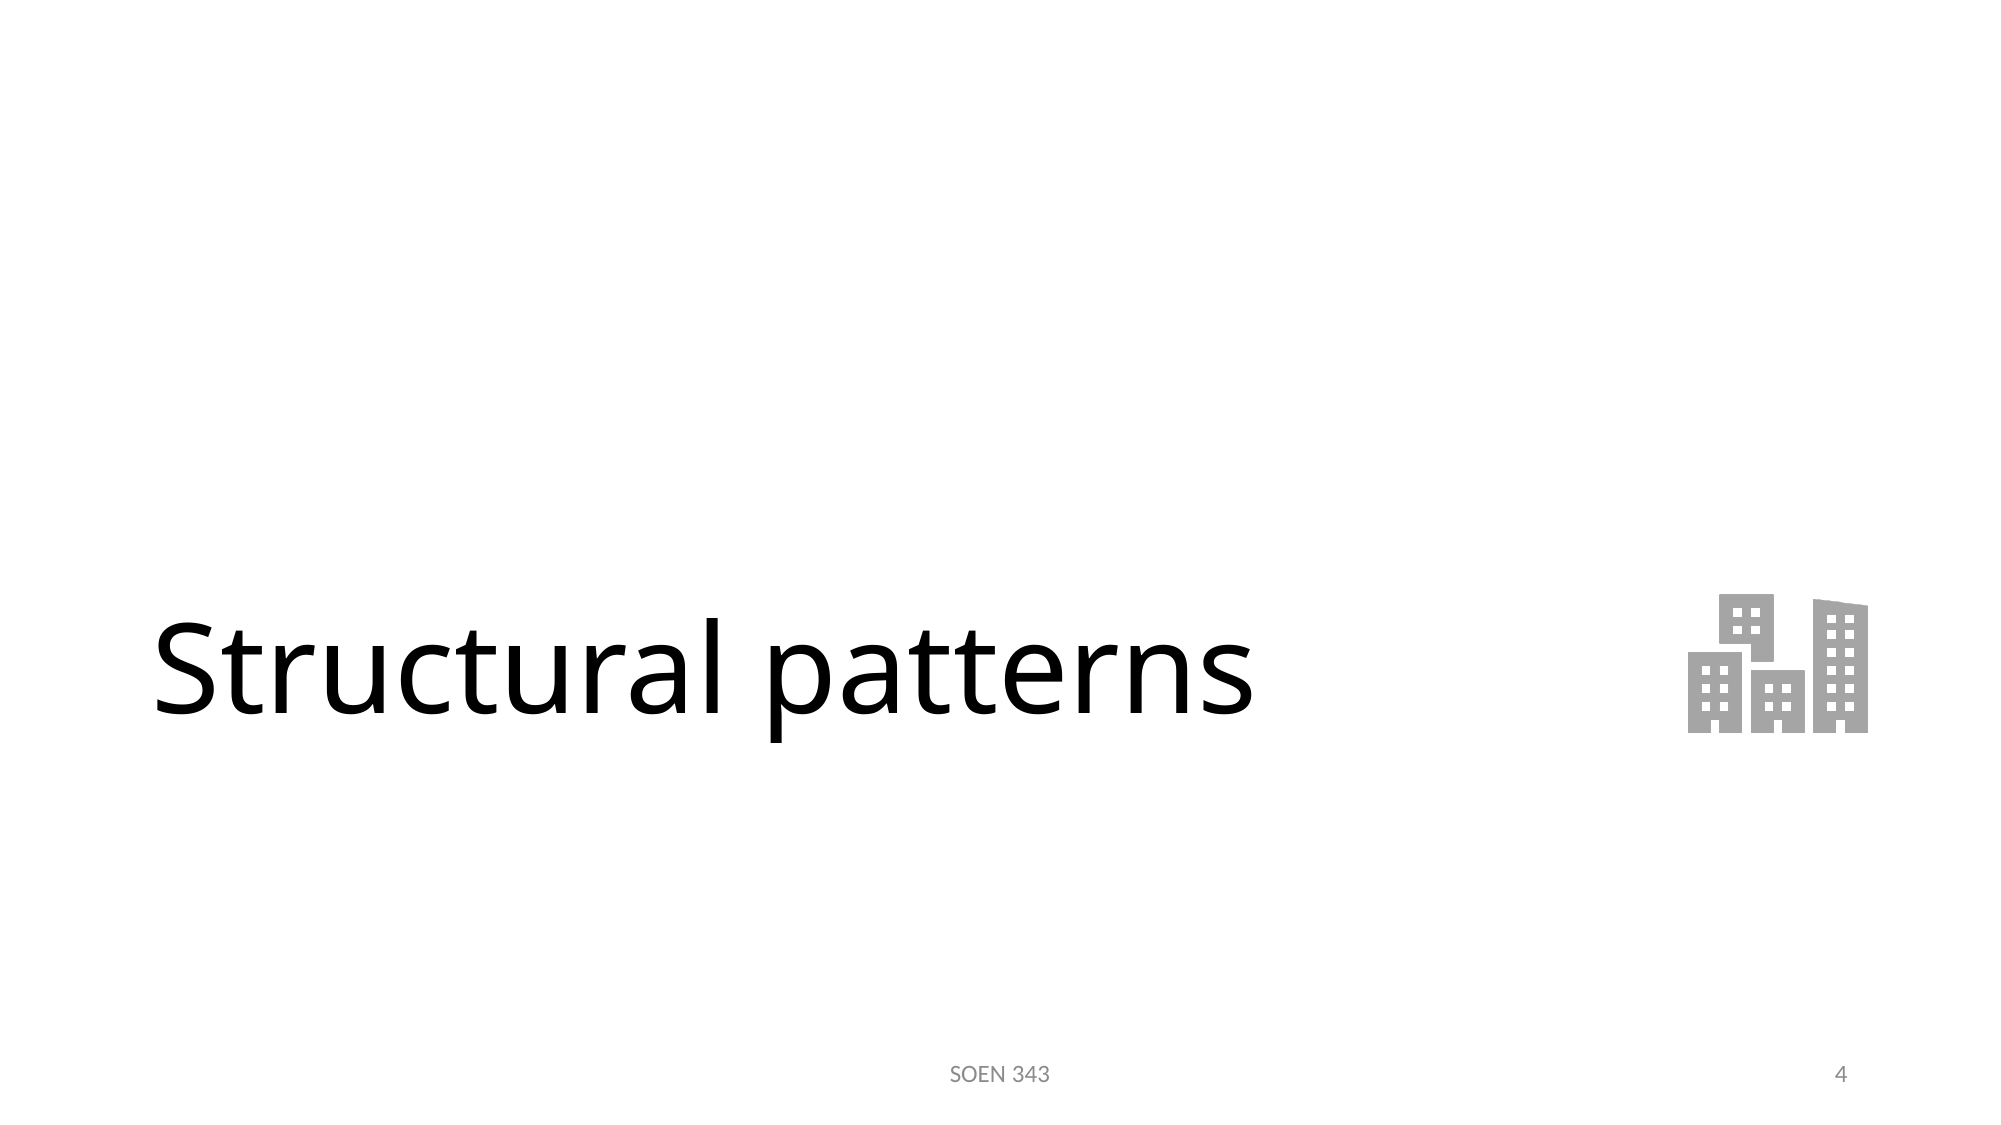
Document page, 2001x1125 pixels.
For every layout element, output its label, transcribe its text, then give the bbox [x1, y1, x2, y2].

title Structural patterns [136, 280, 1862, 749]
footer SOEN 343 [662, 1042, 1338, 1103]
text_box [1670, 556, 1885, 771]
slide_number 4 [1412, 1042, 1863, 1103]
